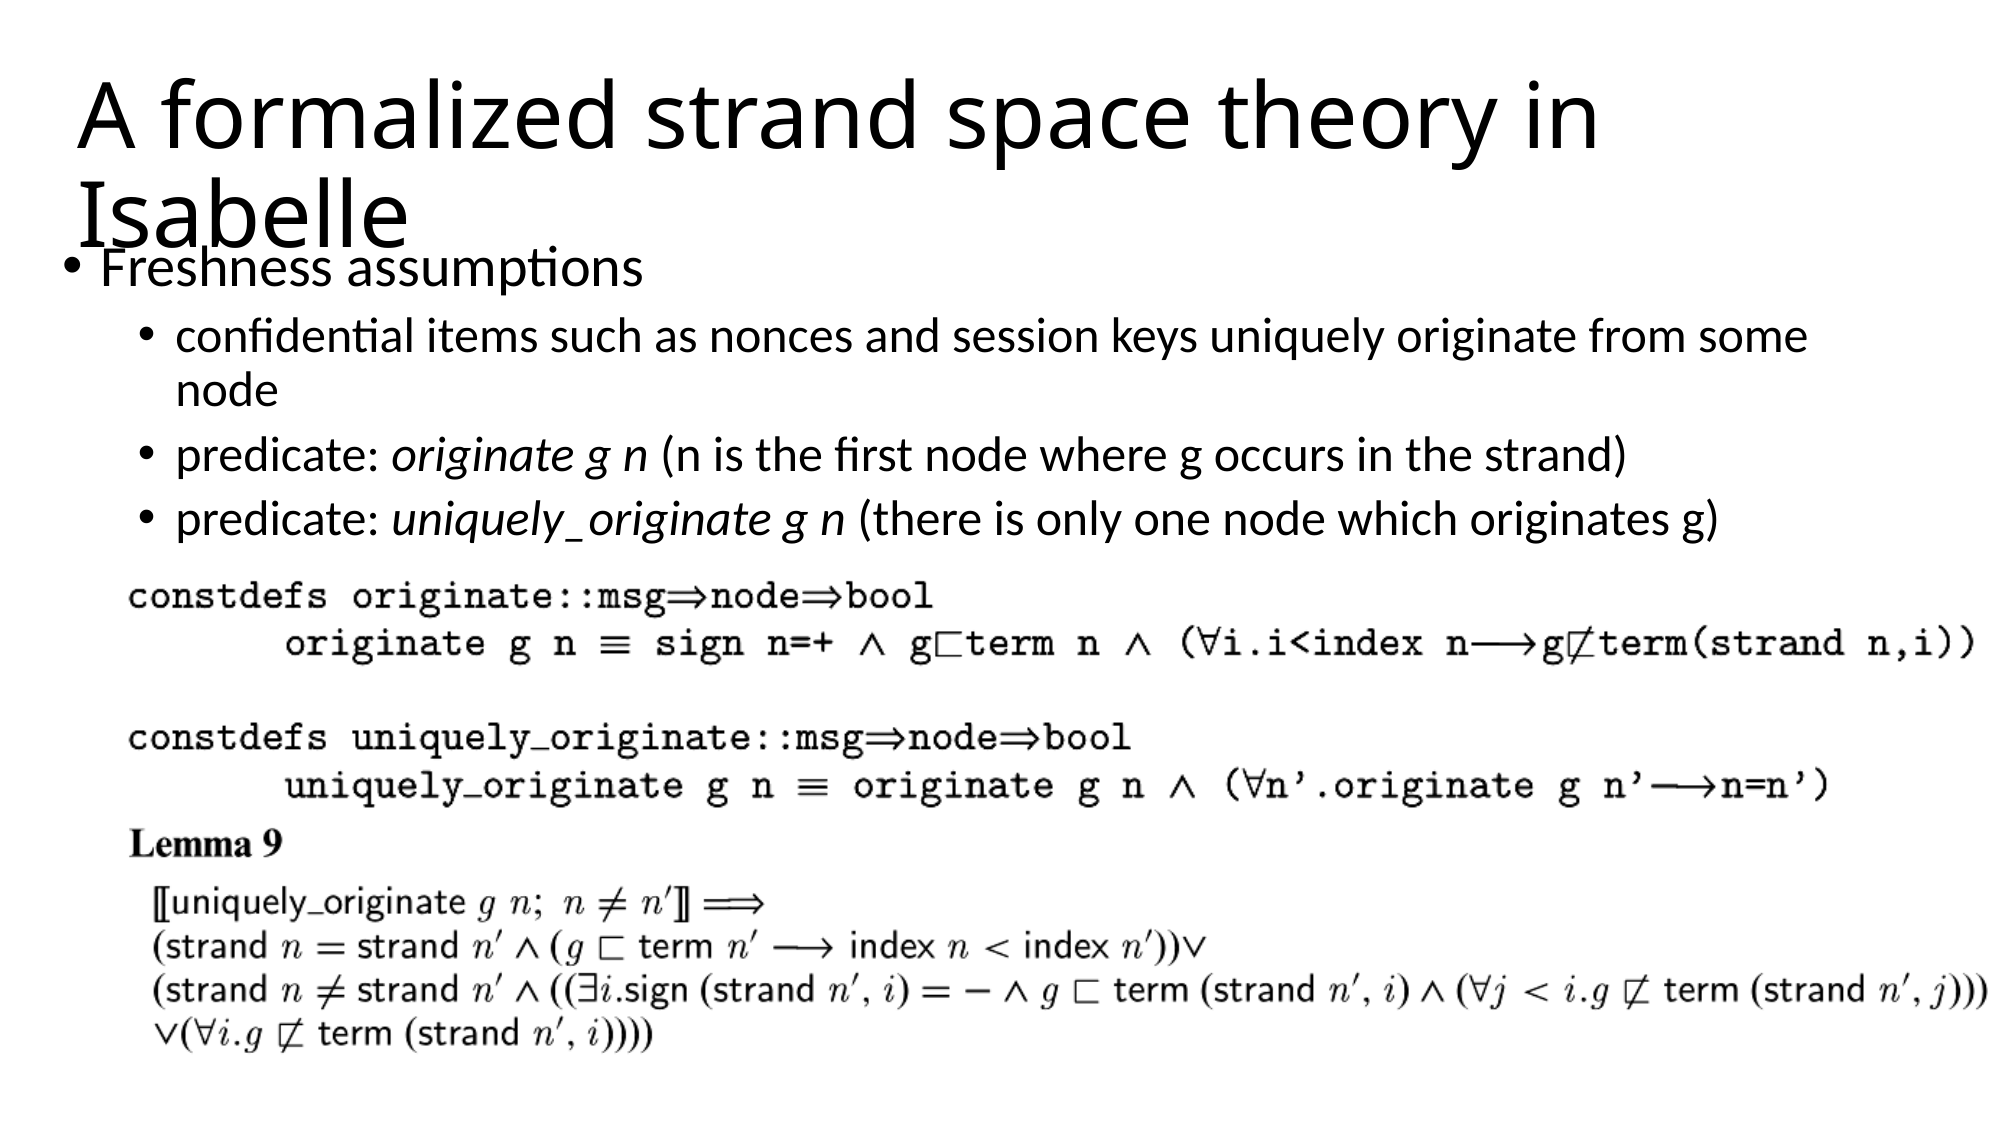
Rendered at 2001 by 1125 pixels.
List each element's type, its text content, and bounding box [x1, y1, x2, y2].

list Freshness assumptions confidential items such as nonces and session keys uniquely originate from some node predicate: originate g n (n is the first node where g occurs in the strand) predicate: uniquely_originate g n (there is only one node which originates g) [48, 228, 1863, 1014]
title A formalized strand space theory in Isabelle [62, 59, 1863, 228]
picture [115, 572, 2000, 1066]
